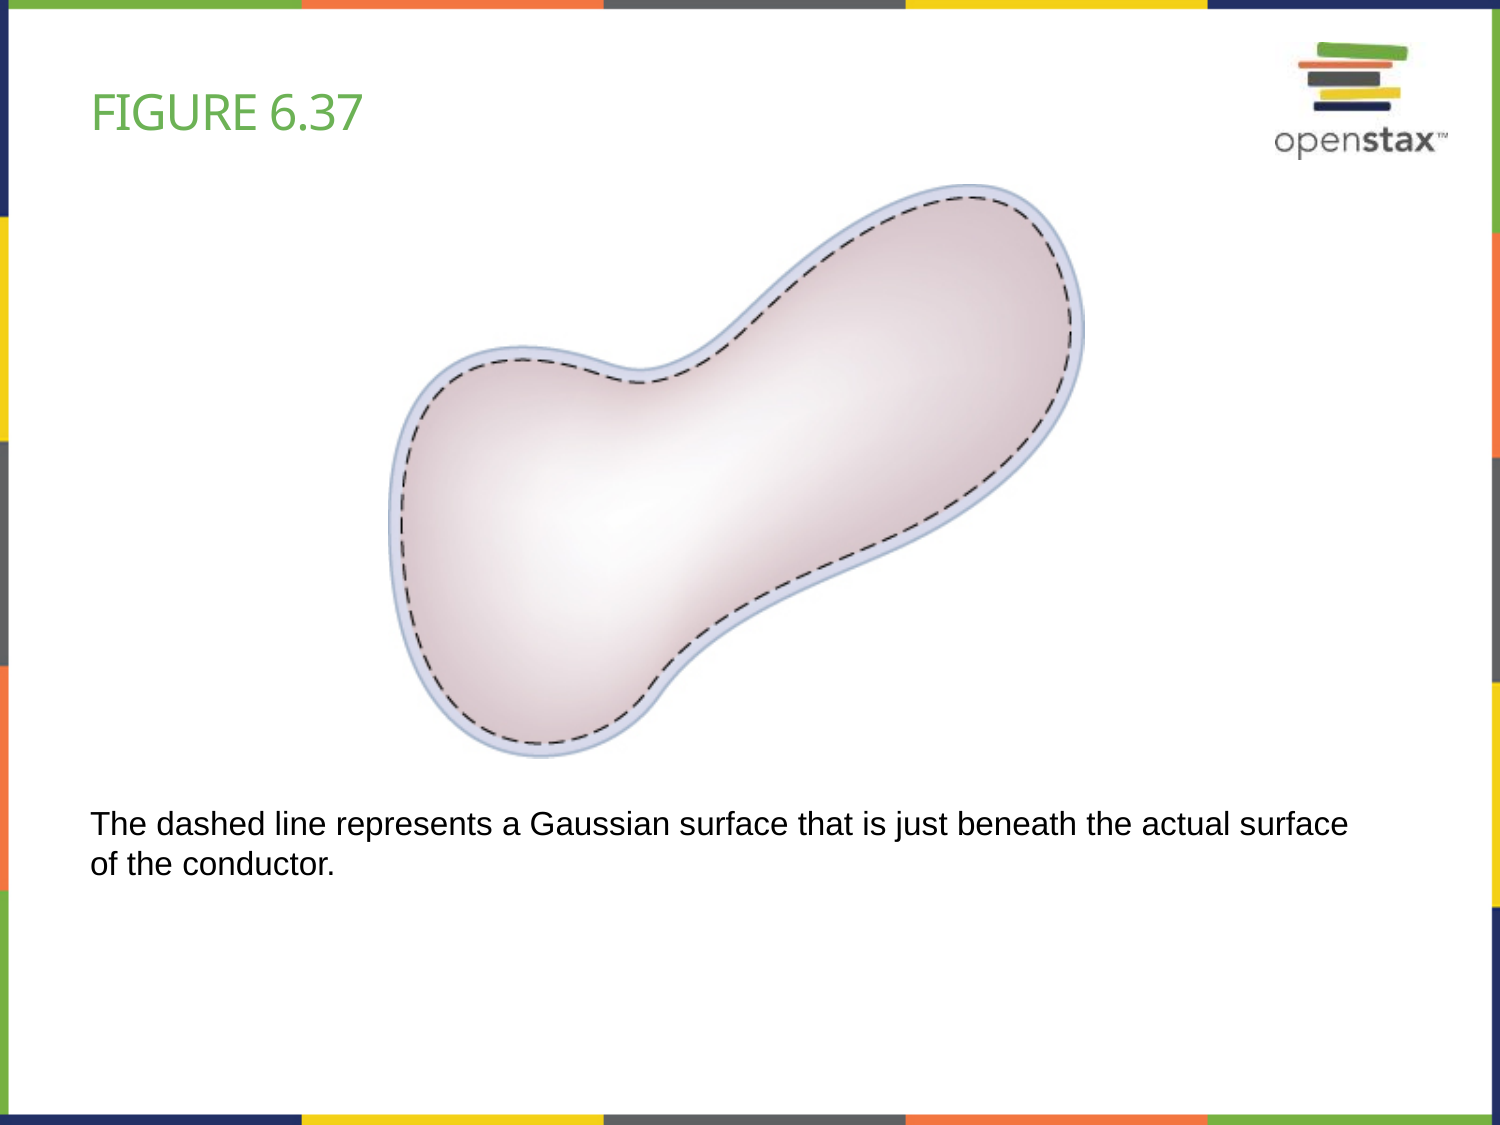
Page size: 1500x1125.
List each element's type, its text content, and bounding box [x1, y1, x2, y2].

picture [0, 0, 1500, 1125]
list The dashed line represents a Gaussian surface that is just beneath the actual surface of the conductor. [75, 794, 1398, 986]
title Figure 6.37 [75, 39, 1275, 148]
